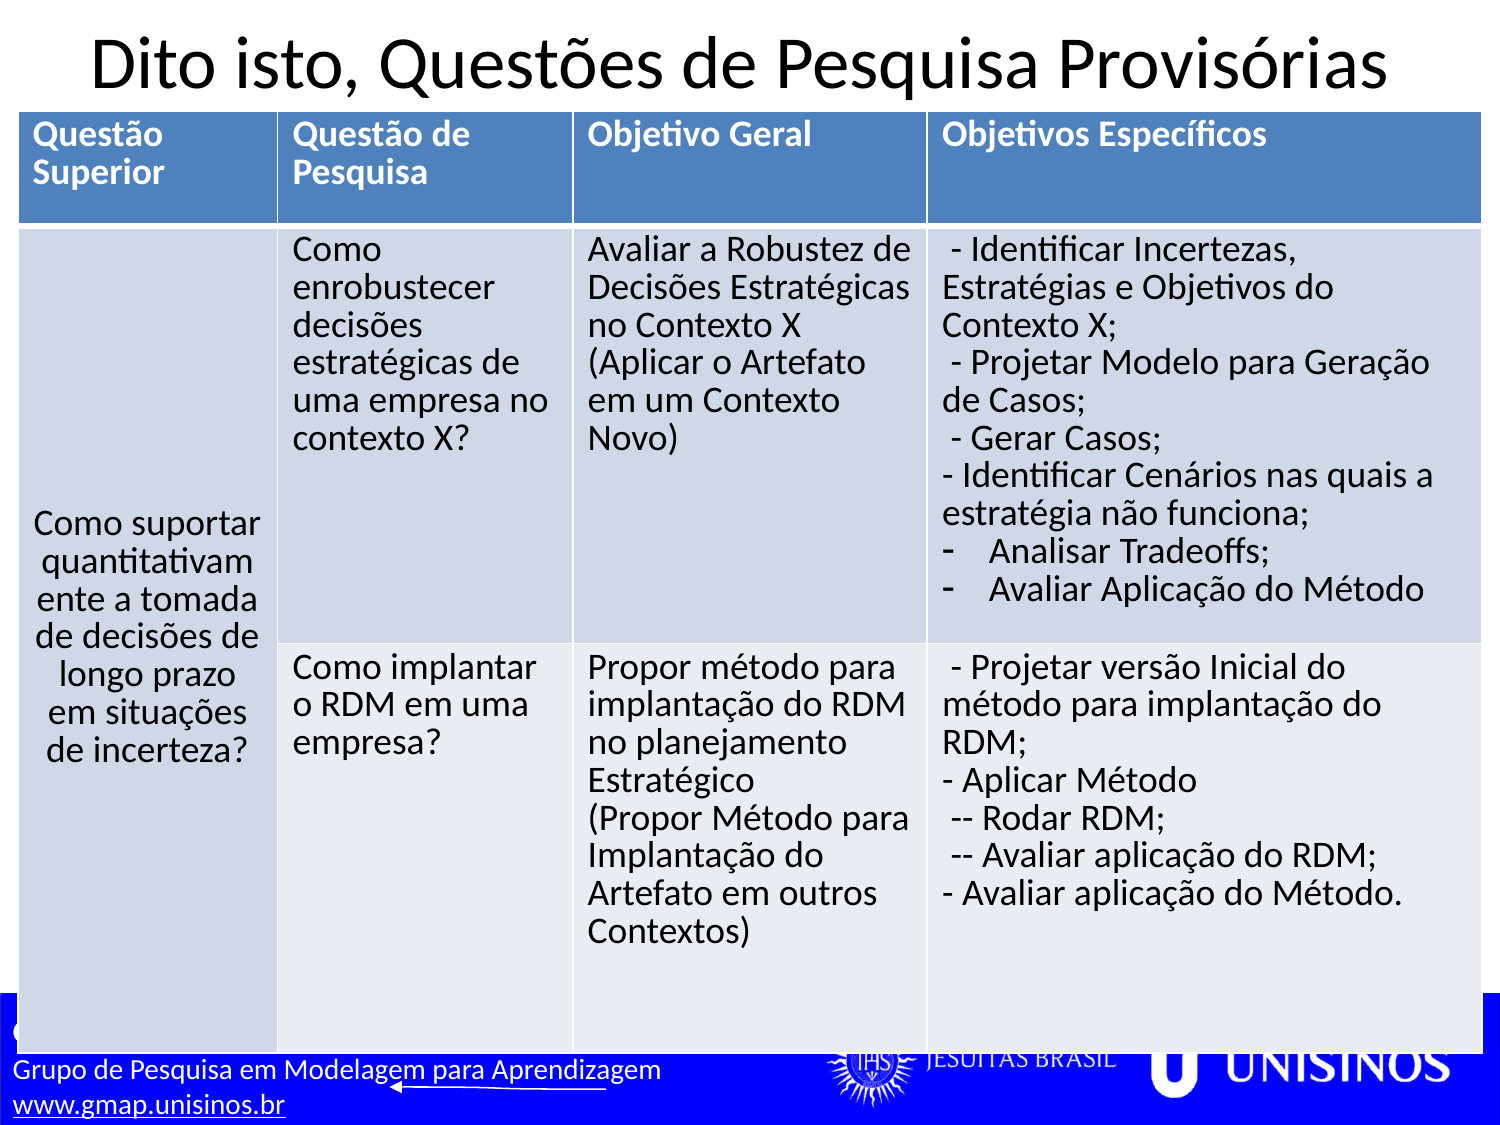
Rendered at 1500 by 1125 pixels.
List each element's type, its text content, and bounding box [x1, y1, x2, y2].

table_cell Como implantar o RDM em uma empresa? [278, 644, 572, 1052]
table_cell - Identificar Incertezas, Estratégias e Objetivos do Contexto X; - Projetar Modelo para Geração de Casos; - Gerar Casos; - Identificar Cenários nas quais a estratégia não funciona; Analisar Tradeoffs; Avaliar Aplicação do Método [928, 229, 1481, 643]
table_header Questão Superior [19, 112, 277, 223]
table_header Objetivo Geral [574, 112, 926, 223]
picture [0, 993, 1500, 1125]
table_cell Propor método para implantação do RDM no planejamento Estratégico (Propor Método para Implantação do Artefato em outros Contextos) [574, 644, 926, 1052]
table_cell Como enrobustecer decisões estratégicas de uma empresa no contexto X? [278, 229, 572, 643]
table_cell Avaliar a Robustez de Decisões Estratégicas no Contexto X (Aplicar o Artefato em um Contexto Novo) [574, 229, 926, 643]
table_header Questão de Pesquisa [278, 112, 572, 223]
table_cell - Projetar versão Inicial do método para implantação do RDM; - Aplicar Método -- Rodar RDM; -- Avaliar aplicação do RDM; - Avaliar aplicação do Método. [928, 644, 1481, 1052]
table_cell Como suportar quantitativamente a tomada de decisões de longo prazo em situações de incerteza? [19, 229, 277, 1052]
title Dito isto, Questões de Pesquisa Provisórias [75, 5, 1425, 110]
table_header Objetivos Específicos [928, 112, 1481, 223]
